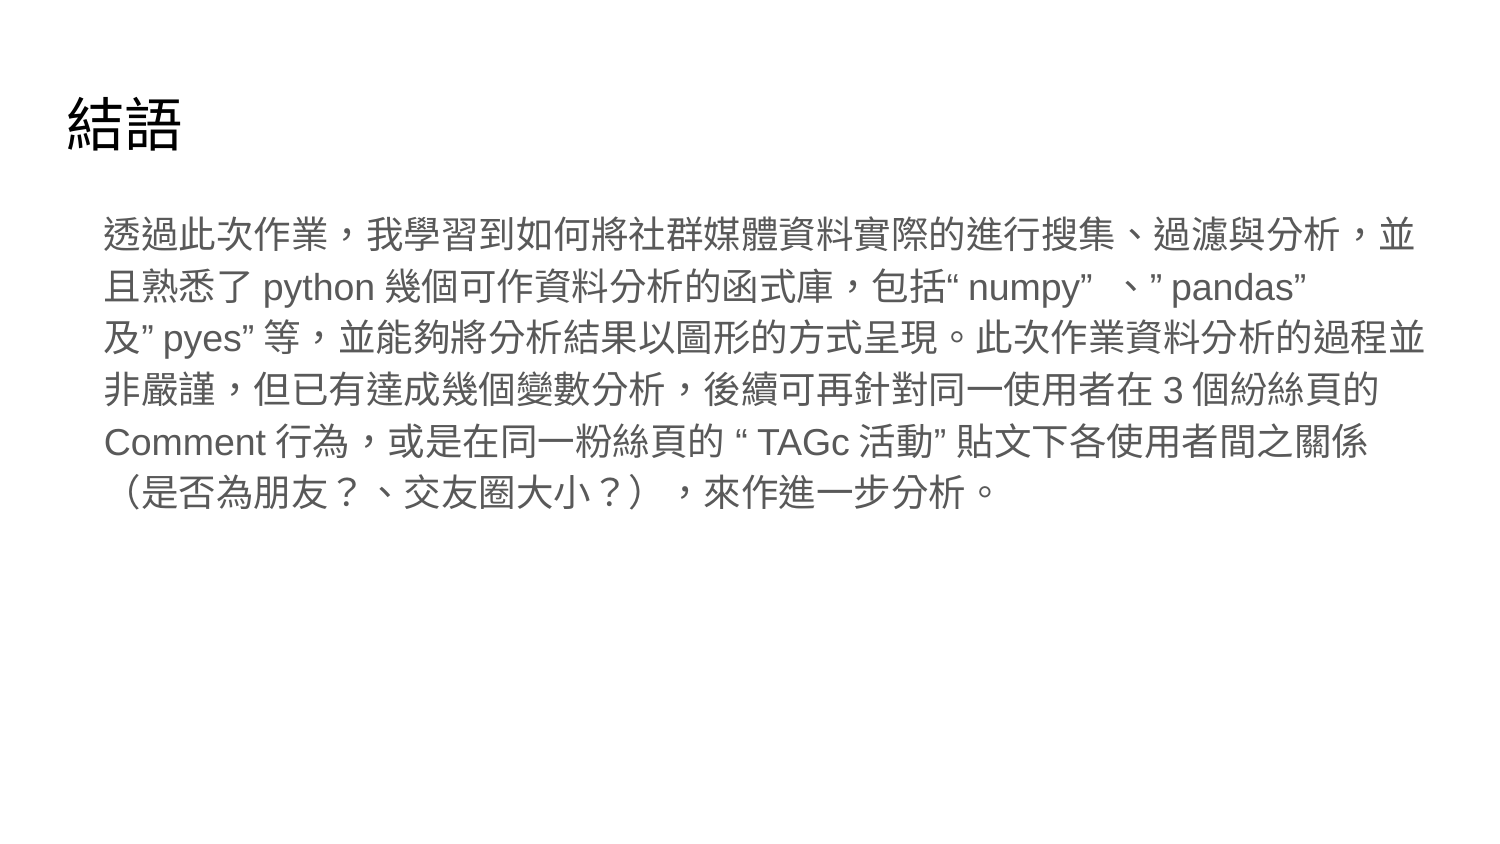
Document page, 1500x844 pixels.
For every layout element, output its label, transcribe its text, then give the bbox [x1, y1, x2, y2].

title 結語 [51, 72, 1449, 167]
list 透過此次作業，我學習到如何將社群媒體資料實際的進行搜集、過濾與分析，並且熟悉了python幾個可作資料分析的函式庫，包括“numpy” 、”pandas” 及”pyes”等，並能夠將分析結果以圖形的方式呈現。此次作業資料分析的過程並非嚴謹，但已有達成幾個變數分析，後續可再針對同一使用者在3個紛絲頁的Comment行為，或是在同一粉絲頁的 “TAGc活動” 貼文下各使用者間之關係（是否為朋友？、交友圈大小？），來作進一步分析。 [51, 189, 1449, 750]
